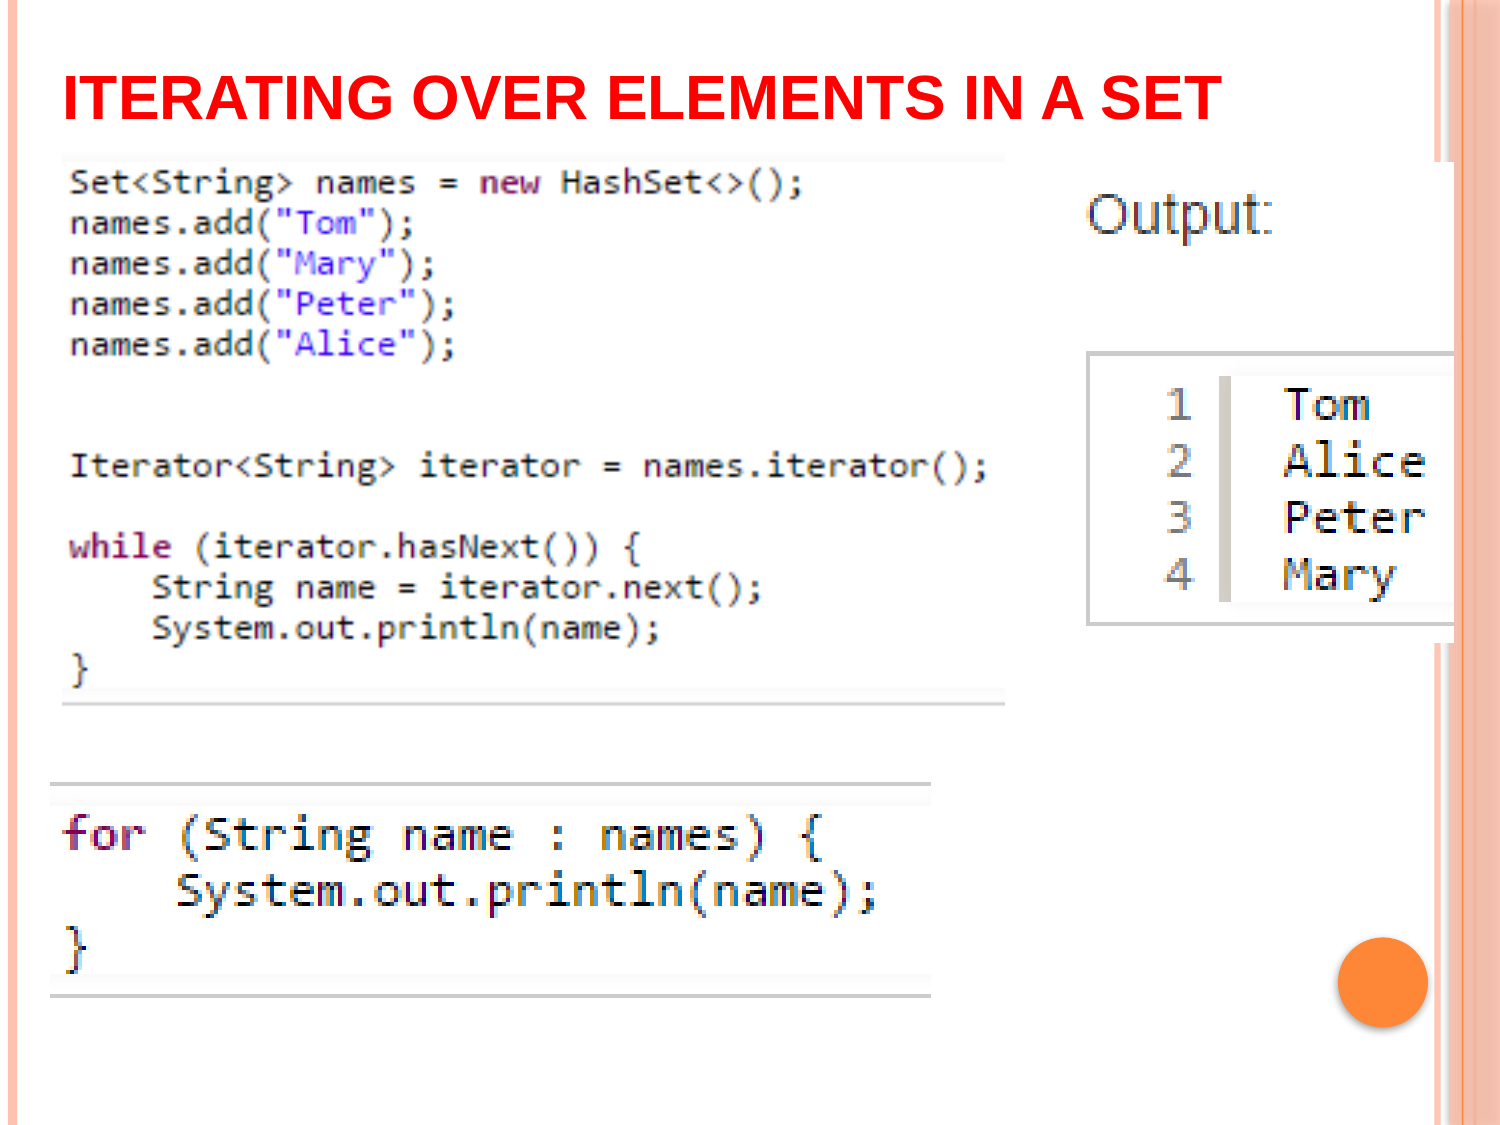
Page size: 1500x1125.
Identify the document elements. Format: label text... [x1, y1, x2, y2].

title Iterating over elements in a Set [47, 14, 1423, 140]
picture [1049, 161, 1454, 643]
picture [49, 761, 931, 1028]
picture [61, 150, 1006, 716]
